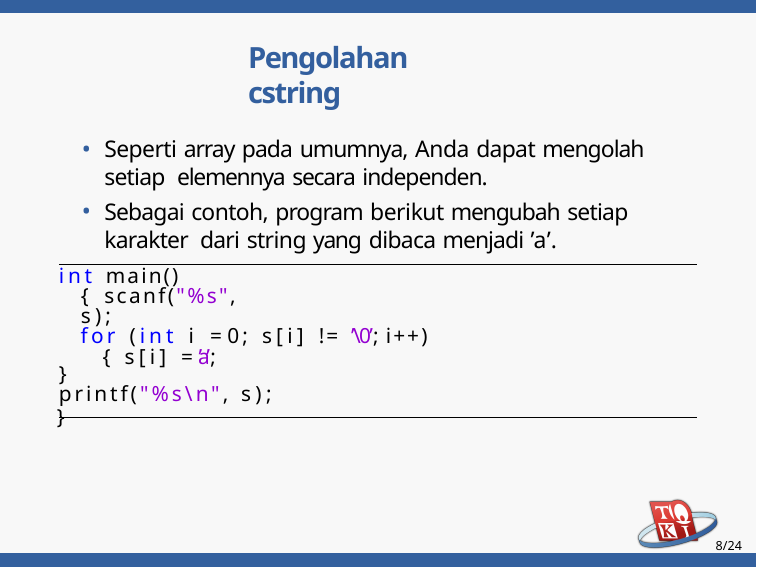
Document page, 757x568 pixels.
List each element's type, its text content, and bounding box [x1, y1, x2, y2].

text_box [0, 495, 757, 568]
picture [0, 0, 756, 13]
title Pengolahan cstring [245, 36, 511, 133]
text_box Seperti array pada umumnya, Anda dapat mengolah setiap elemennya secara independen. Sebagai contoh, program berikut mengubah setiap karakter dari string yang dibaca menjadi ’a’. int main() { scanf("%s", s); for (int i = 0; s[i] != ’\0’; i++) { s[i] = ’a’; } printf("%s\n", s); } [56, 133, 671, 429]
